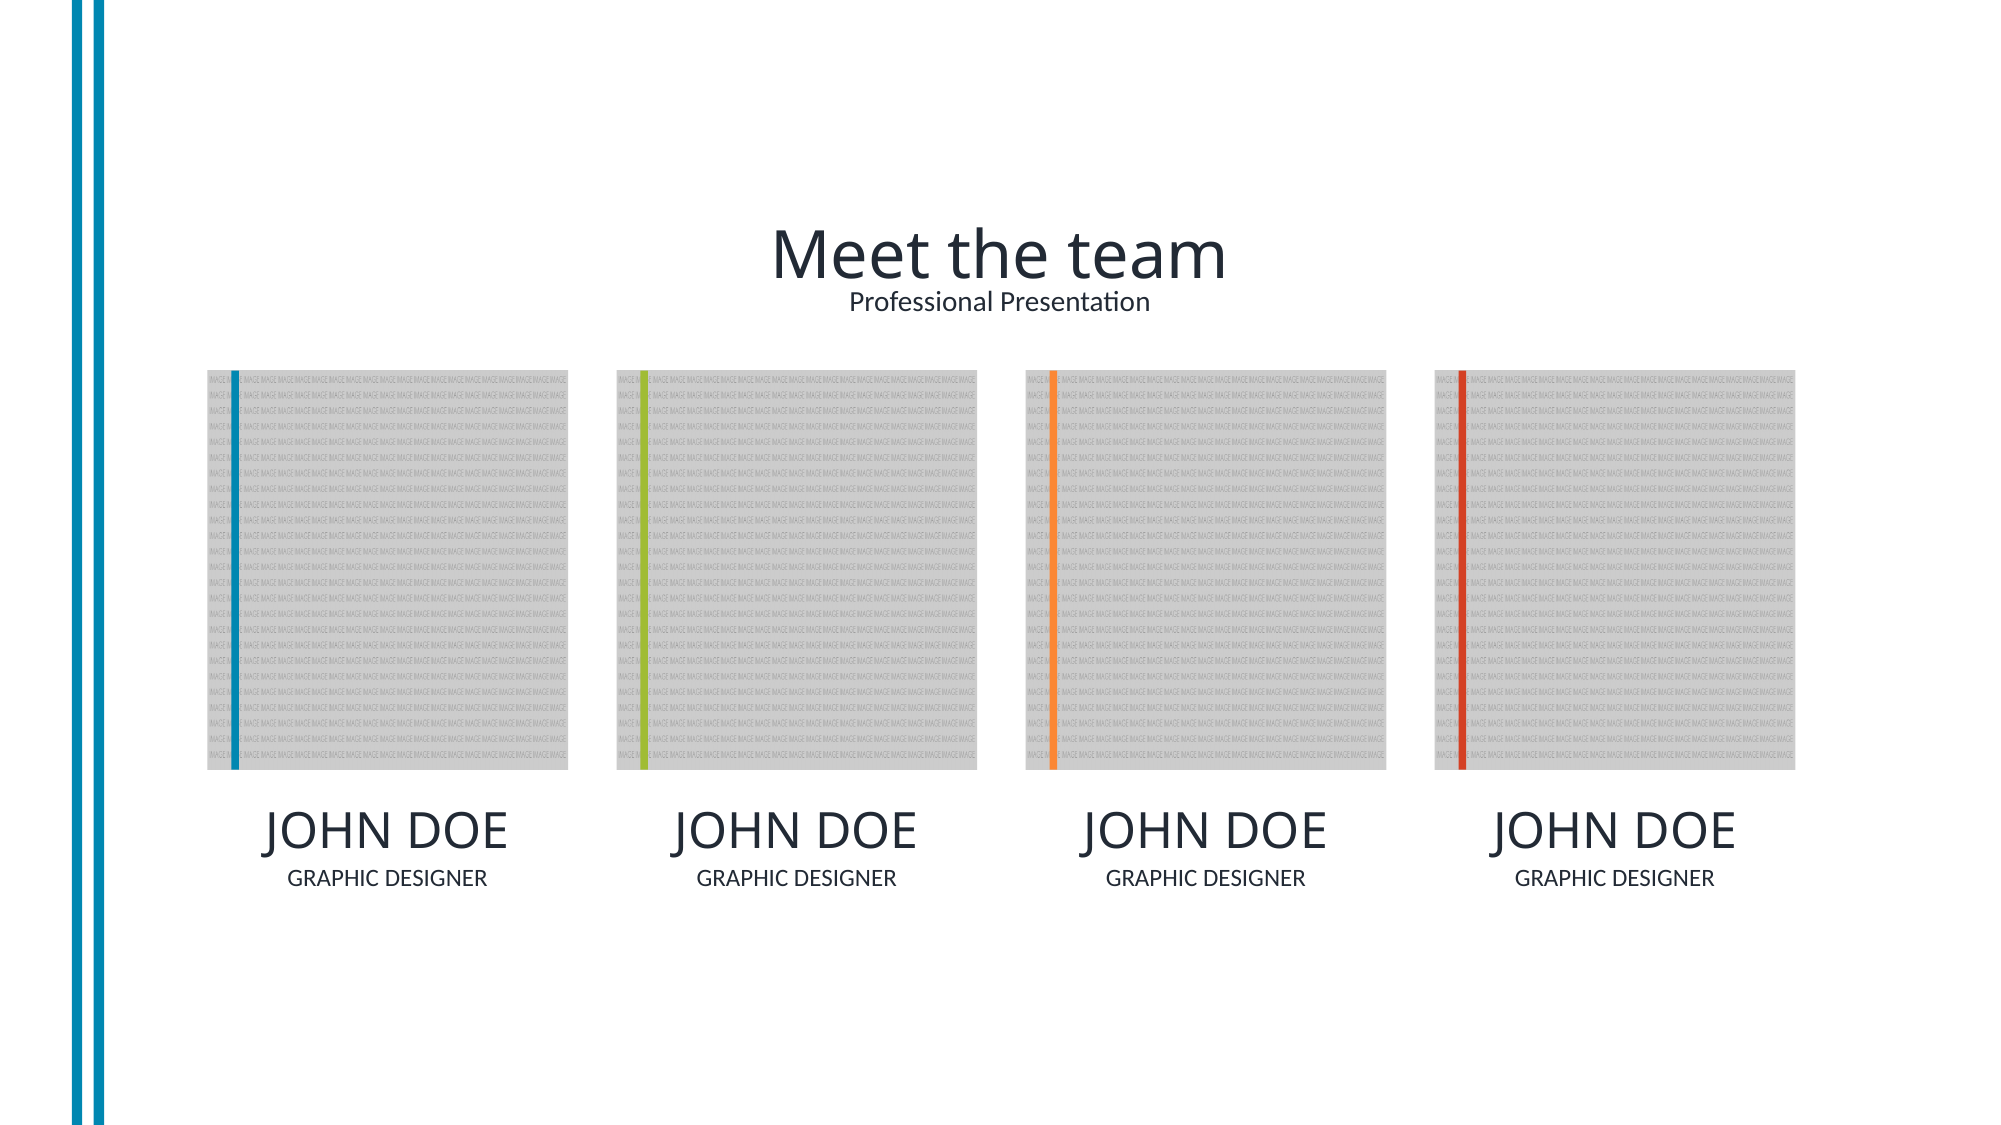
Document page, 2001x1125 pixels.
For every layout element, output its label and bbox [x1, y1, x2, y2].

text_box [207, 370, 569, 894]
text_box [132, 204, 1868, 326]
text_box [616, 370, 978, 894]
text_box [1434, 370, 1796, 894]
text_box [1025, 370, 1387, 894]
